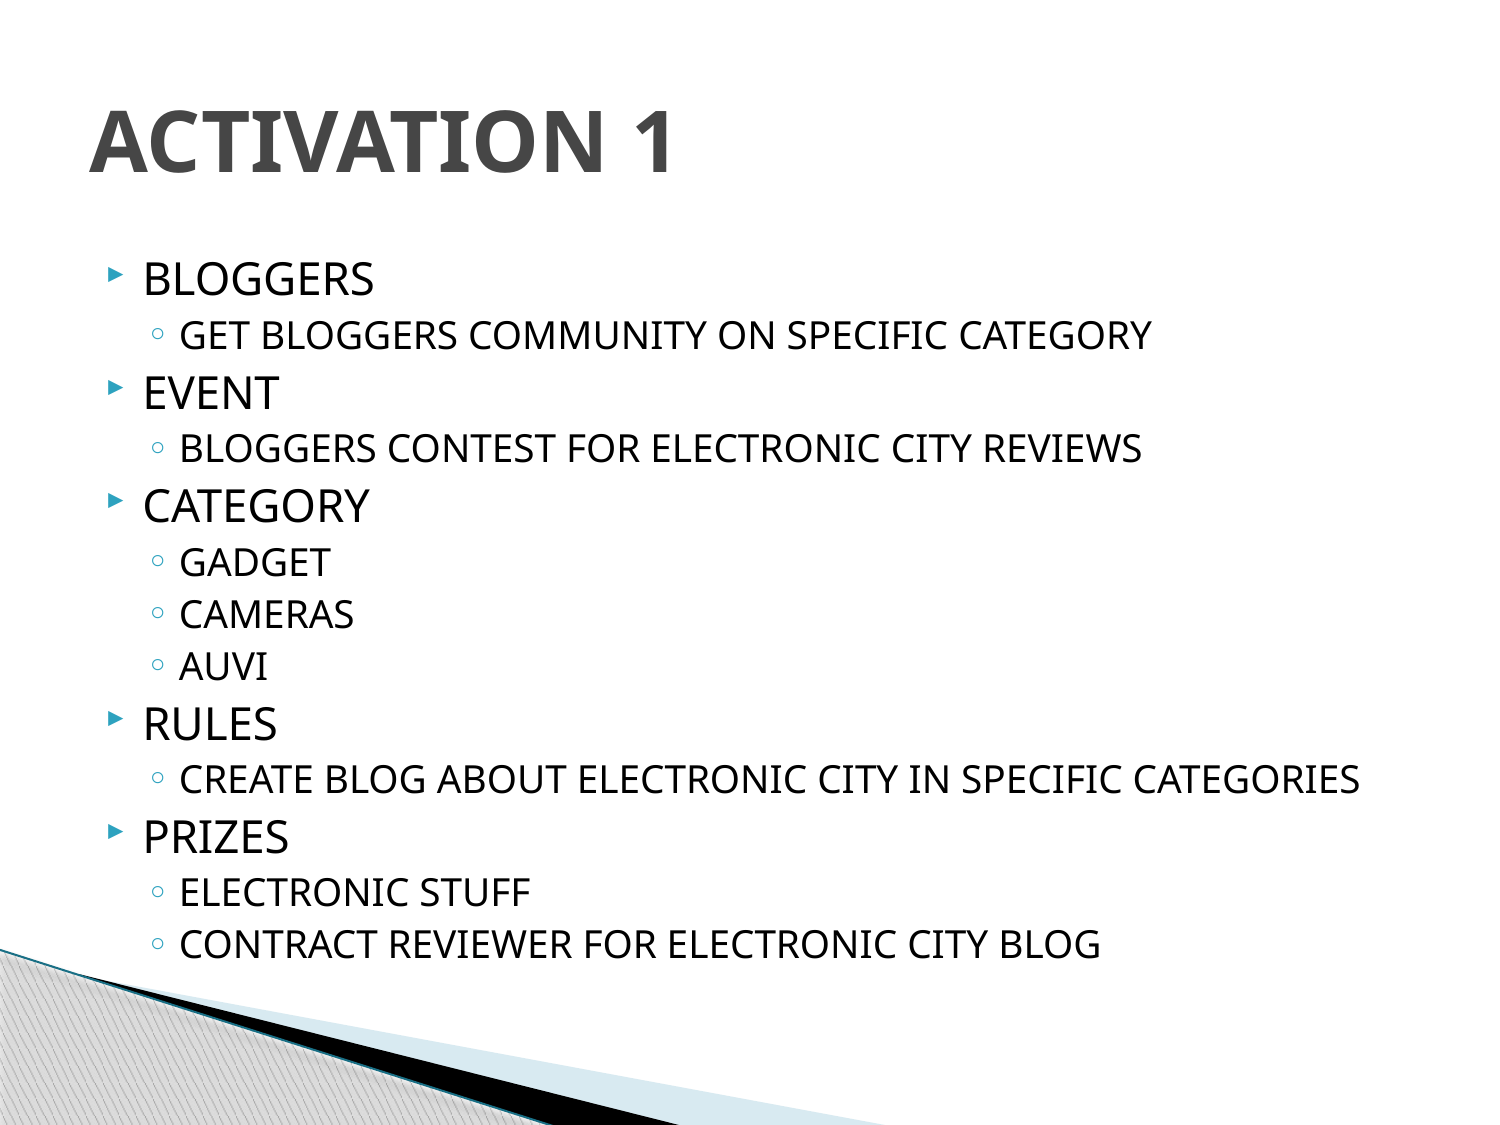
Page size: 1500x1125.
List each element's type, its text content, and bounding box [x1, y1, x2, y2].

list BLOGGERS GET BLOGGERS COMMUNITY ON SPECIFIC CATEGORY EVENT BLOGGERS CONTEST FOR ELECTRONIC CITY REVIEWS CATEGORY GADGET CAMERAS AUVI RULES CREATE BLOG ABOUT ELECTRONIC CITY IN SPECIFIC CATEGORIES PRIZES ELECTRONIC STUFF CONTRACT REVIEWER FOR ELECTRONIC CITY BLOG [75, 243, 1425, 986]
title ACTIVATION 1 [75, 45, 1425, 233]
